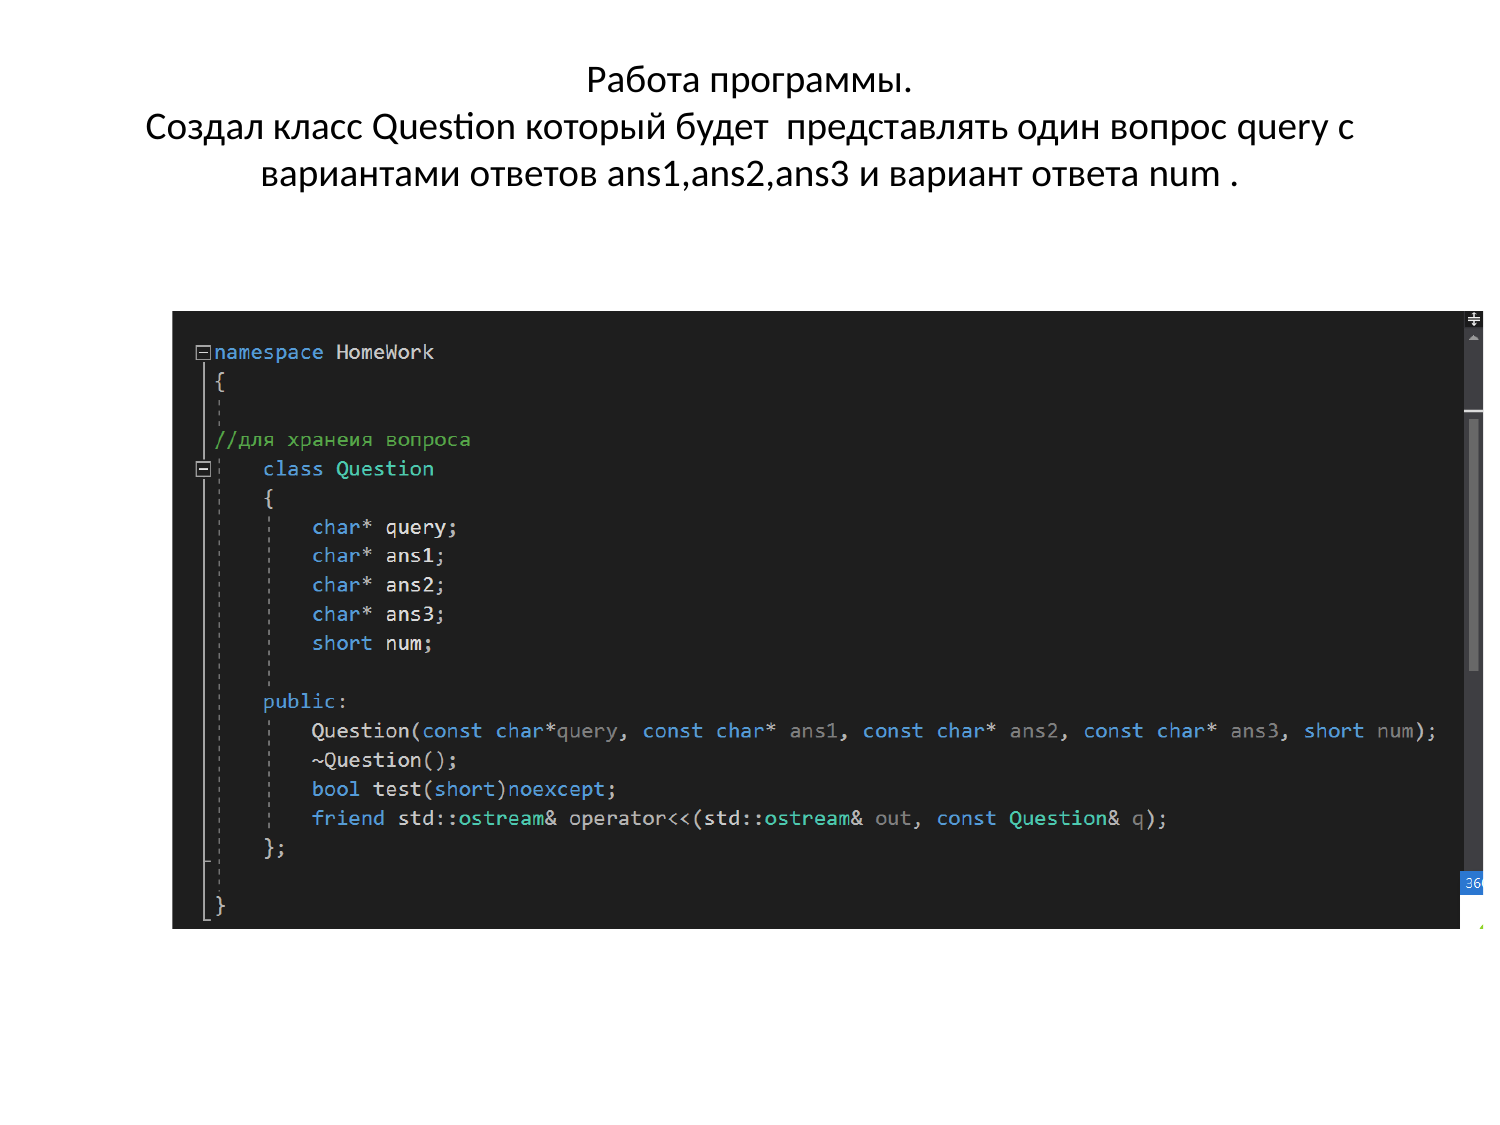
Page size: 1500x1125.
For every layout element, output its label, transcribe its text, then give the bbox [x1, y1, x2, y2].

title Работа программы. Создал класс Question который будет представлять один вопрос query с вариантами ответов ans1,ans2,ans3 и вариант ответа num . [75, 45, 1425, 409]
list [172, 311, 1484, 929]
